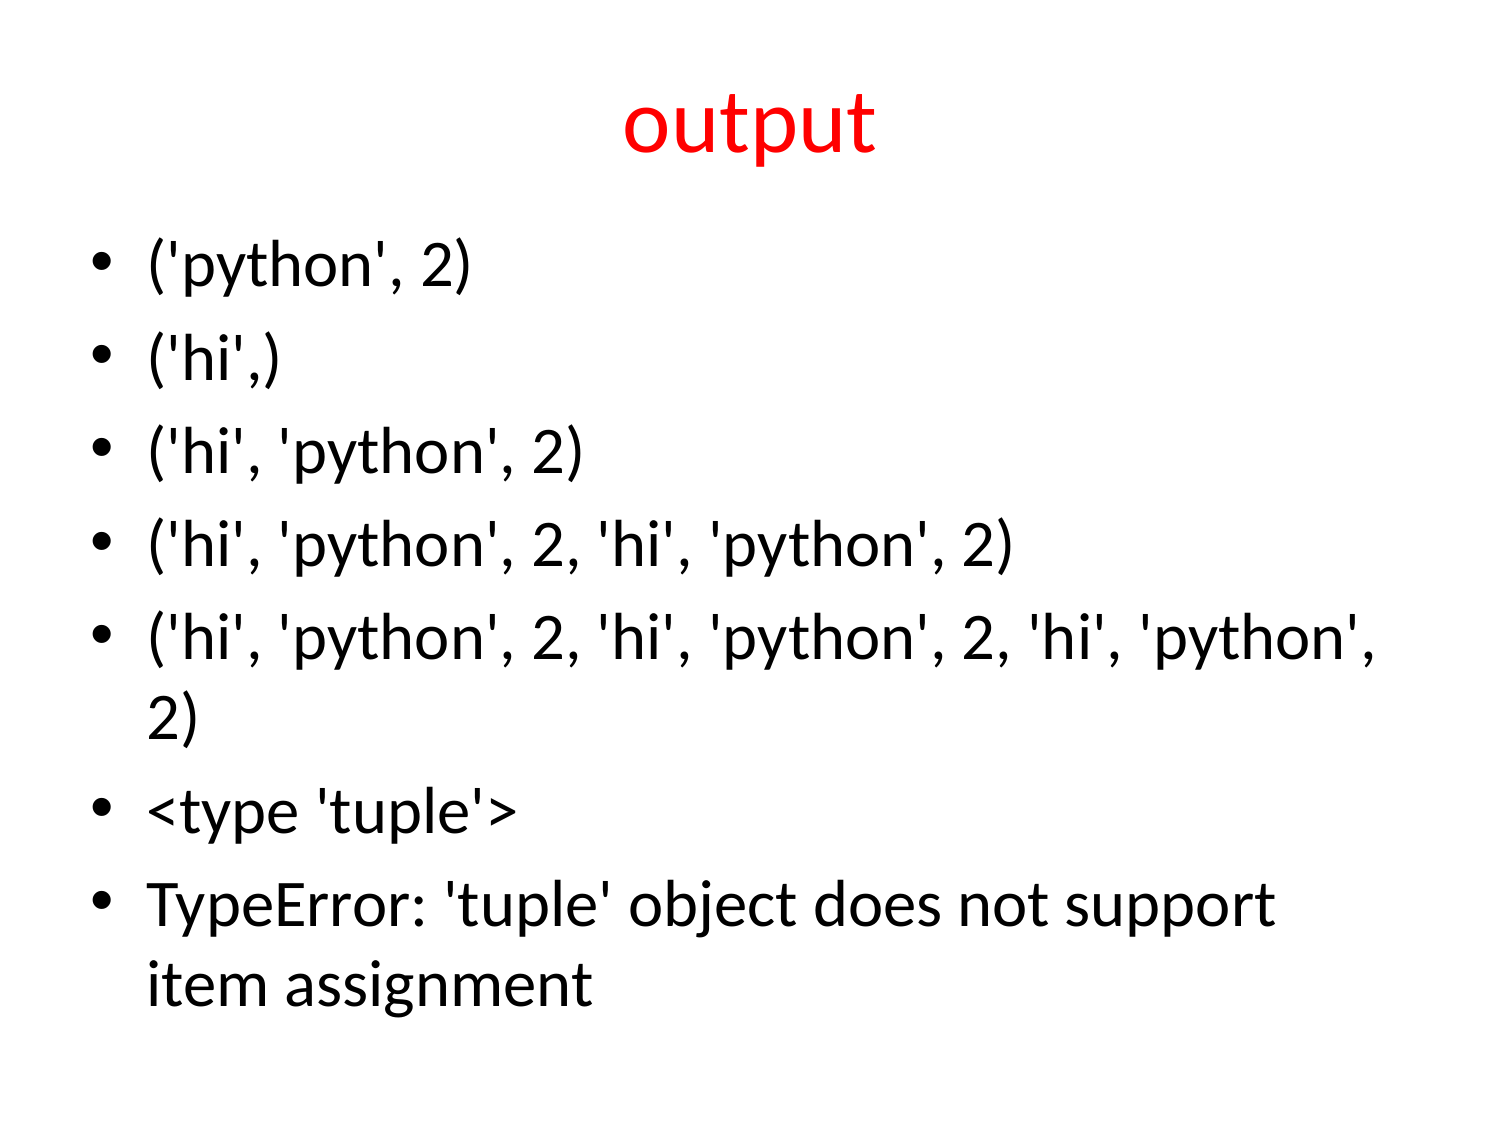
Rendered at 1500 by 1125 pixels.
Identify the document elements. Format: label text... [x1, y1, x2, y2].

list ('python', 2) ('hi',) ('hi', 'python', 2) ('hi', 'python', 2, 'hi', 'python', 2) ('hi', 'python', 2, 'hi', 'python', 2, 'hi', 'python', 2) <type 'tuple'> TypeError: 'tuple' object does not support item assignment [75, 212, 1425, 1075]
title output [75, 45, 1425, 188]
